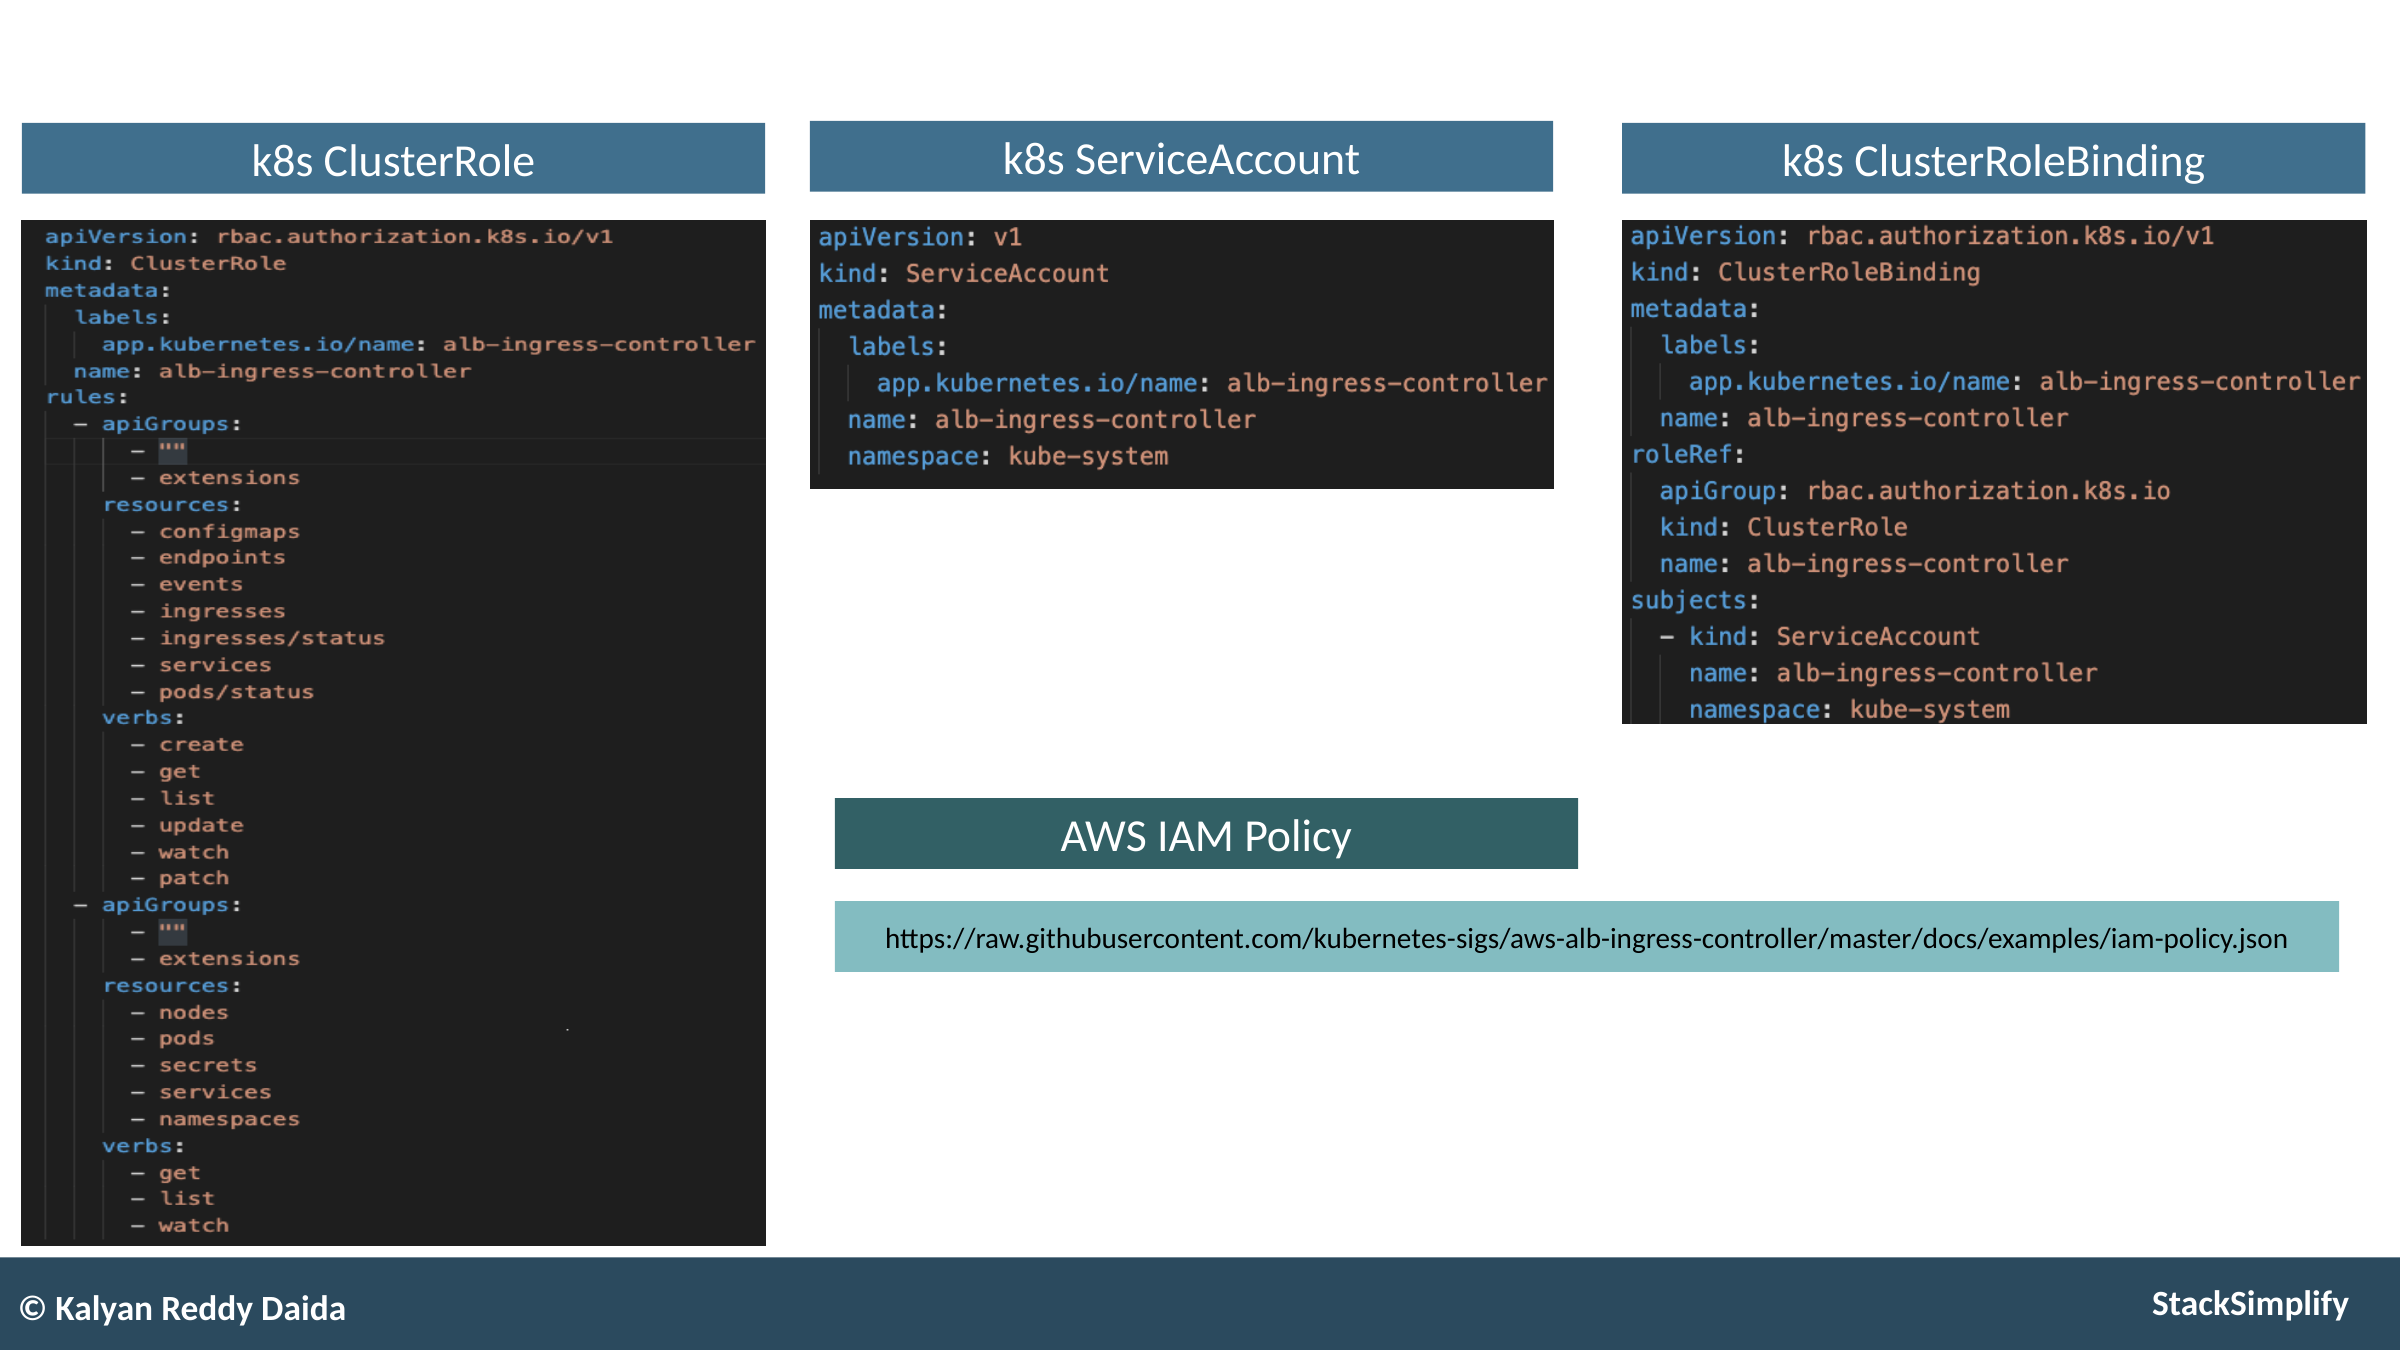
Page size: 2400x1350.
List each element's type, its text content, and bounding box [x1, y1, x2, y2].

picture [809, 220, 1554, 489]
text_box k8s ServiceAccount [808, 119, 1555, 194]
text_box AWS IAM Policy [833, 796, 1580, 871]
picture [1621, 220, 2367, 725]
footer © Kalyan Reddy Daida [0, 1269, 810, 1342]
text_box k8s ClusterRoleBinding [1620, 121, 2367, 196]
text_box https://raw.githubusercontent.com/kubernetes-sigs/aws-alb-ingress-controller/master/docs/examples/iam-policy.json [833, 899, 2341, 974]
picture [21, 220, 766, 1247]
text_box k8s ClusterRole [20, 121, 767, 196]
